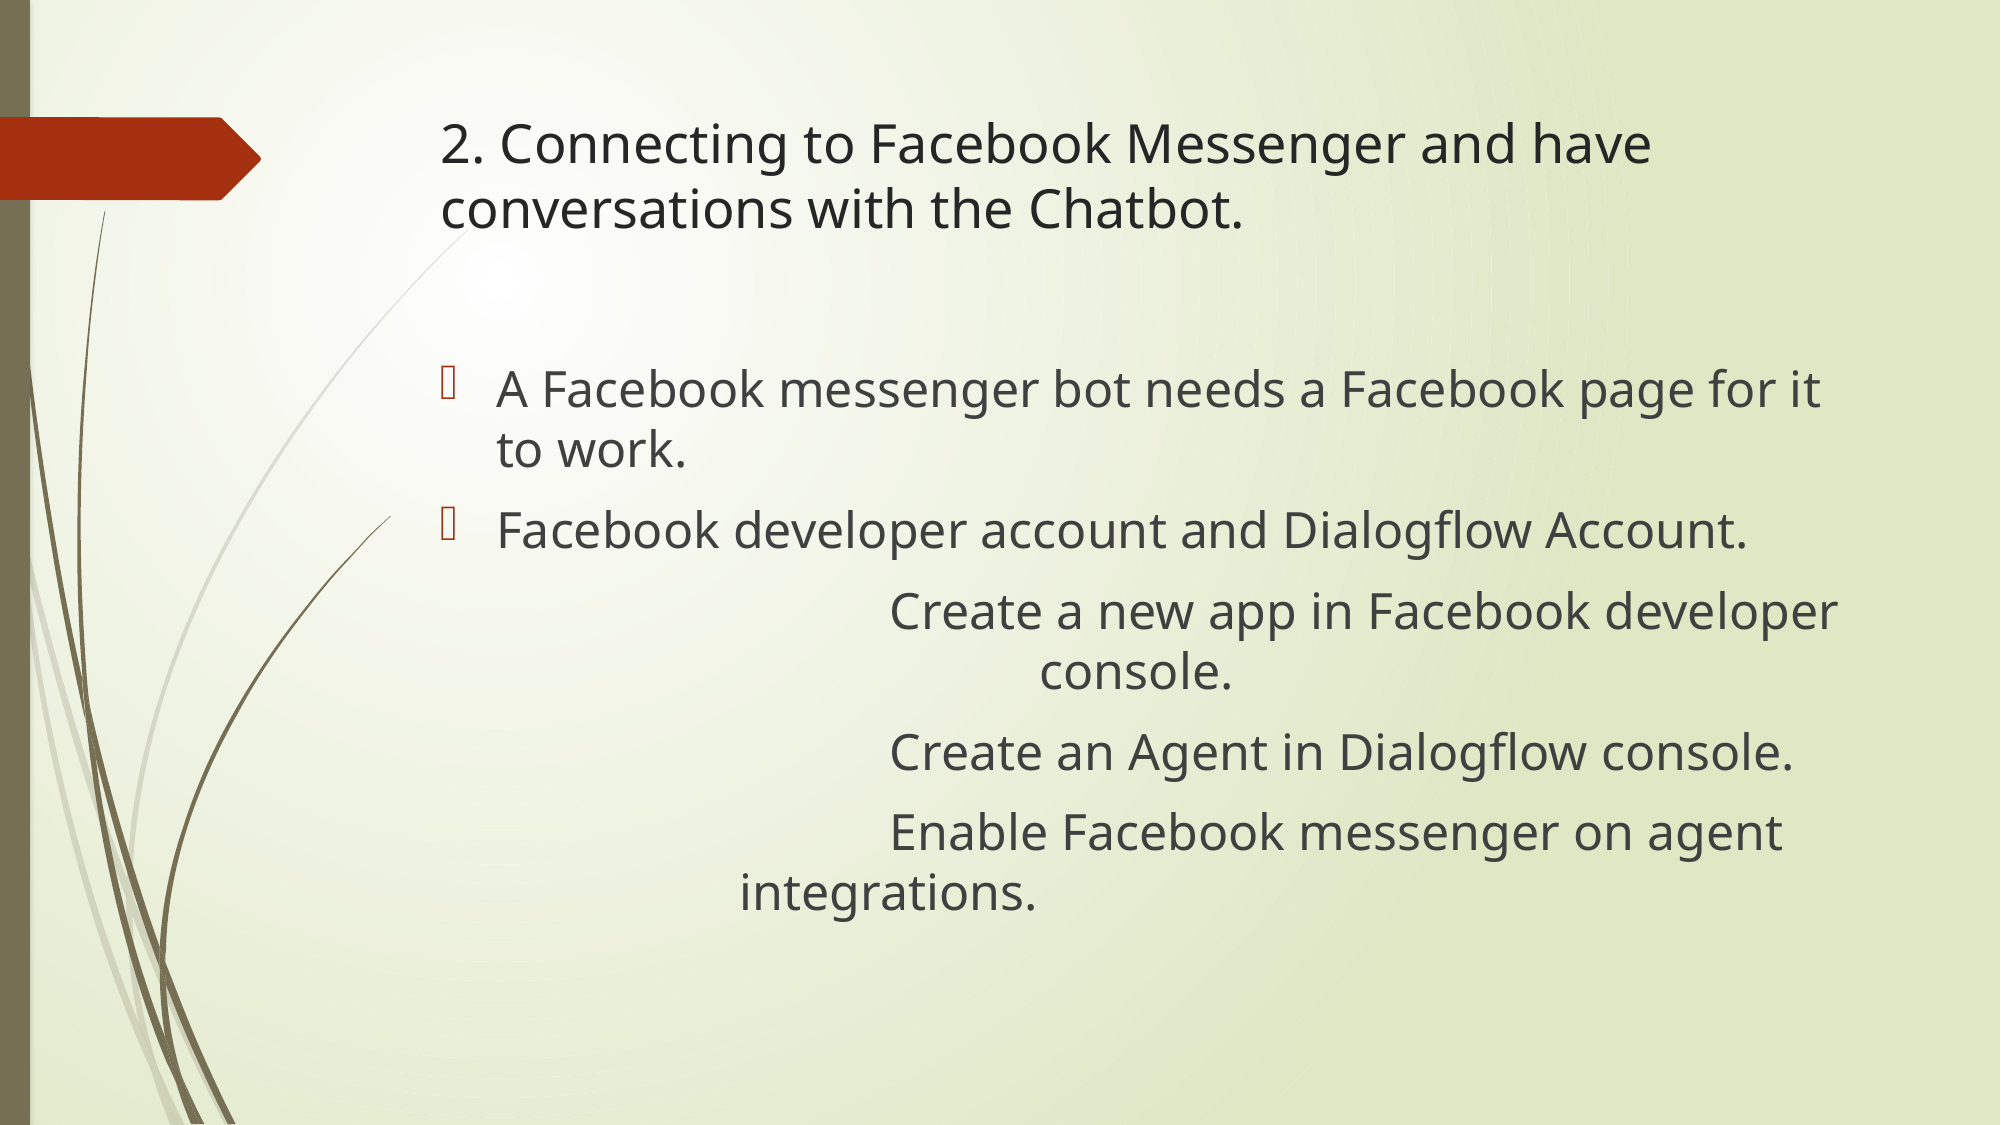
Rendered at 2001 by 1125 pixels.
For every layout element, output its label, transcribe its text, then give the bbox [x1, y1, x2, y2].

title 2. Connecting to Facebook Messenger and have conversations with the Chatbot. [425, 102, 1888, 313]
list A Facebook messenger bot needs a Facebook page for it to work. Facebook developer account and Dialogflow Account. Create a new app in Facebook developer console. Create an Agent in Dialogflow console. Enable Facebook messenger on agent integrations. [424, 350, 1888, 970]
